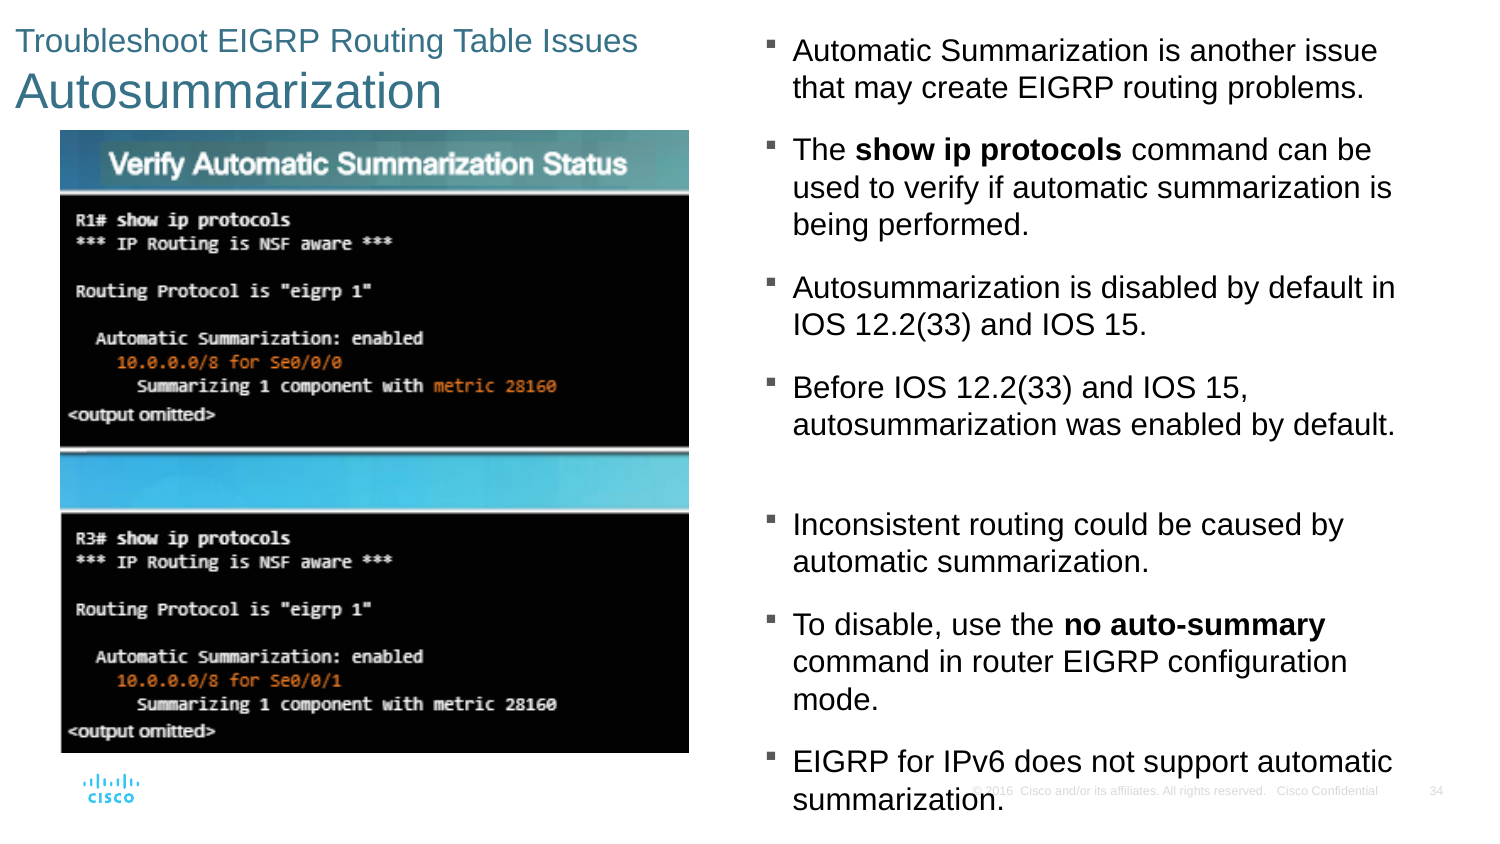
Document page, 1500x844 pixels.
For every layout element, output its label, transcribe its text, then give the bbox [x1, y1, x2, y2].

picture [60, 130, 690, 753]
list Automatic Summarization is another issue that may create EIGRP routing problems. The show ip protocols command can be used to verify if automatic summarization is being performed. Autosummarization is disabled by default in IOS 12.2(33) and IOS 15. Before IOS 12.2(33) and IOS 15, autosummarization was enabled by default. Inconsistent routing could be caused by automatic summarization. To disable, use the no auto-summary command in router EIGRP configuration mode. EIGRP for IPv6 does not support automatic summarization. [749, 22, 1432, 824]
title Troubleshoot EIGRP Routing Table Issues Autosummarization [0, 6, 847, 131]
